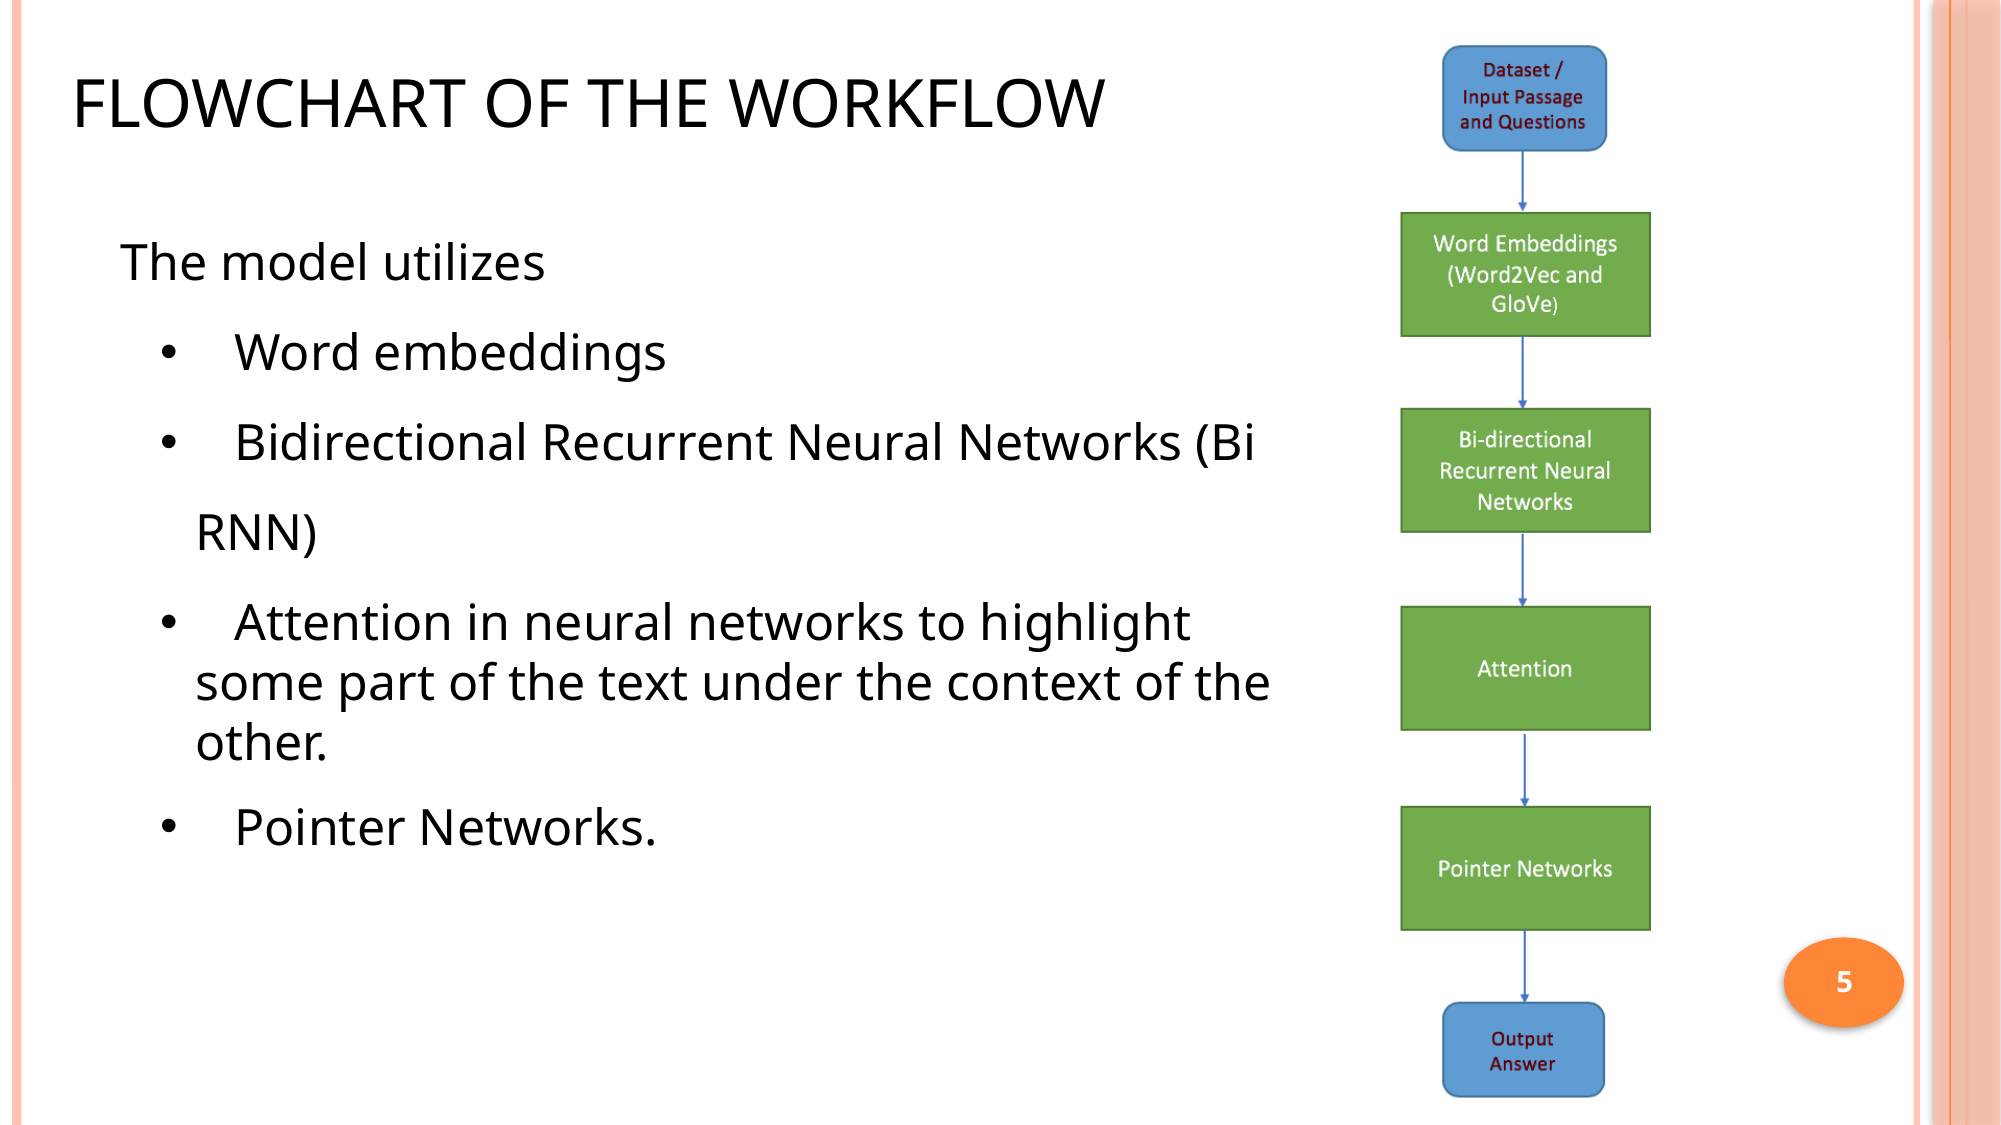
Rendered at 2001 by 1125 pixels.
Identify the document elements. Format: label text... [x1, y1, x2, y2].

text_box FLOWCHART OF THE WORKFLOW [57, 53, 1286, 148]
picture [1292, 13, 1746, 1109]
text_box The model utilizes Word embeddings Bidirectional Recurrent Neural Networks (Bi RNN) Attention in neural networks to highlight some part of the text under the context of the other. Pointer Networks. [105, 193, 1286, 954]
slide_number 5 [1777, 940, 1912, 1027]
